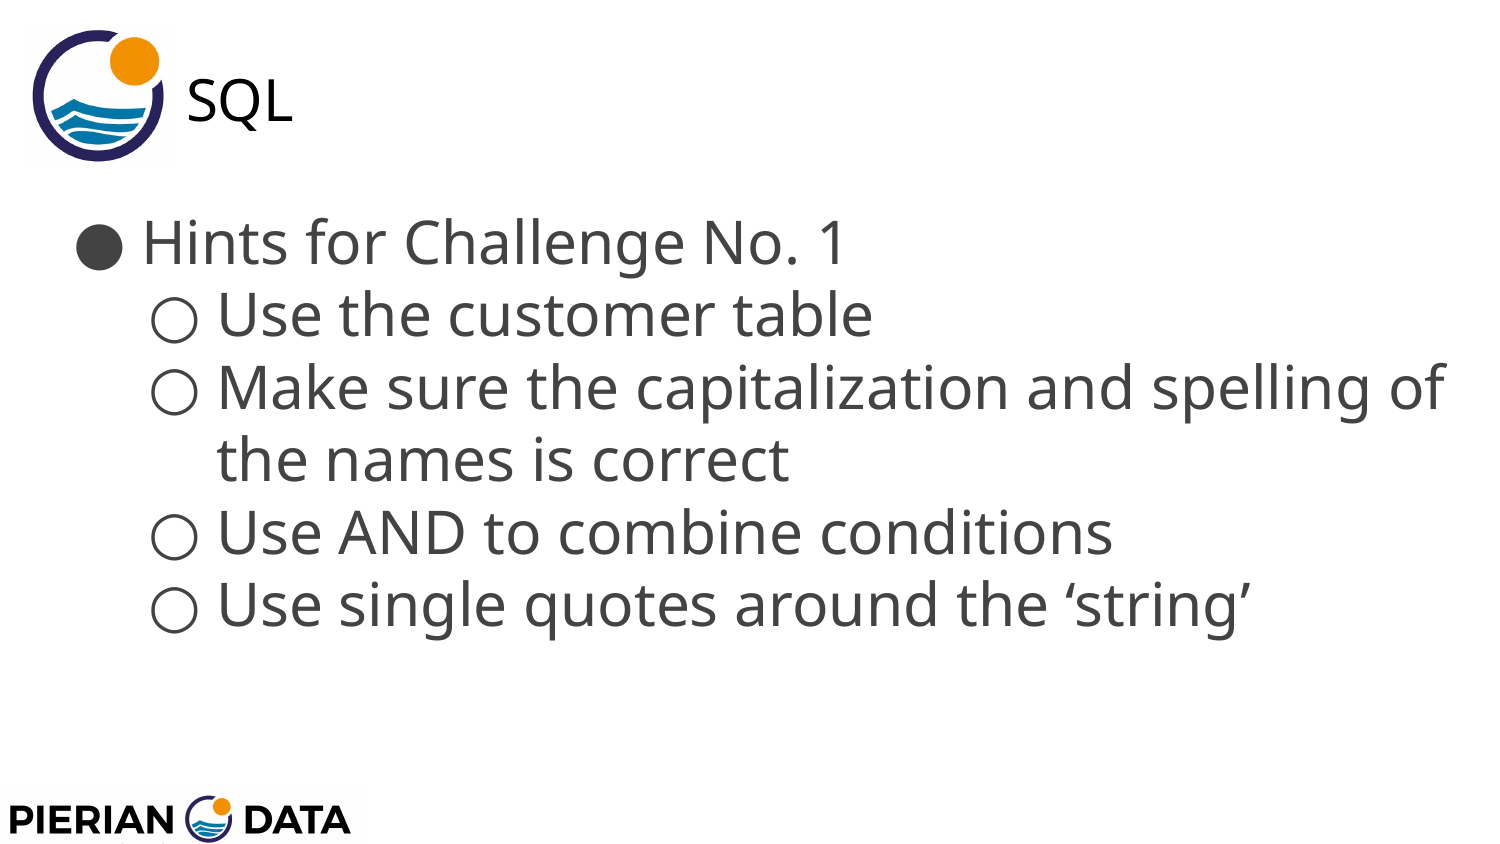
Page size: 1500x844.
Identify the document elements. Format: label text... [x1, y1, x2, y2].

picture [0, 787, 368, 844]
picture [24, 24, 172, 167]
title SQL [176, 48, 1449, 143]
list Hints for Challenge No. 1 Use the customer table Make sure the capitalization and spelling of the names is correct Use AND to combine conditions Use single quotes around the ‘string’ [51, 189, 1476, 750]
